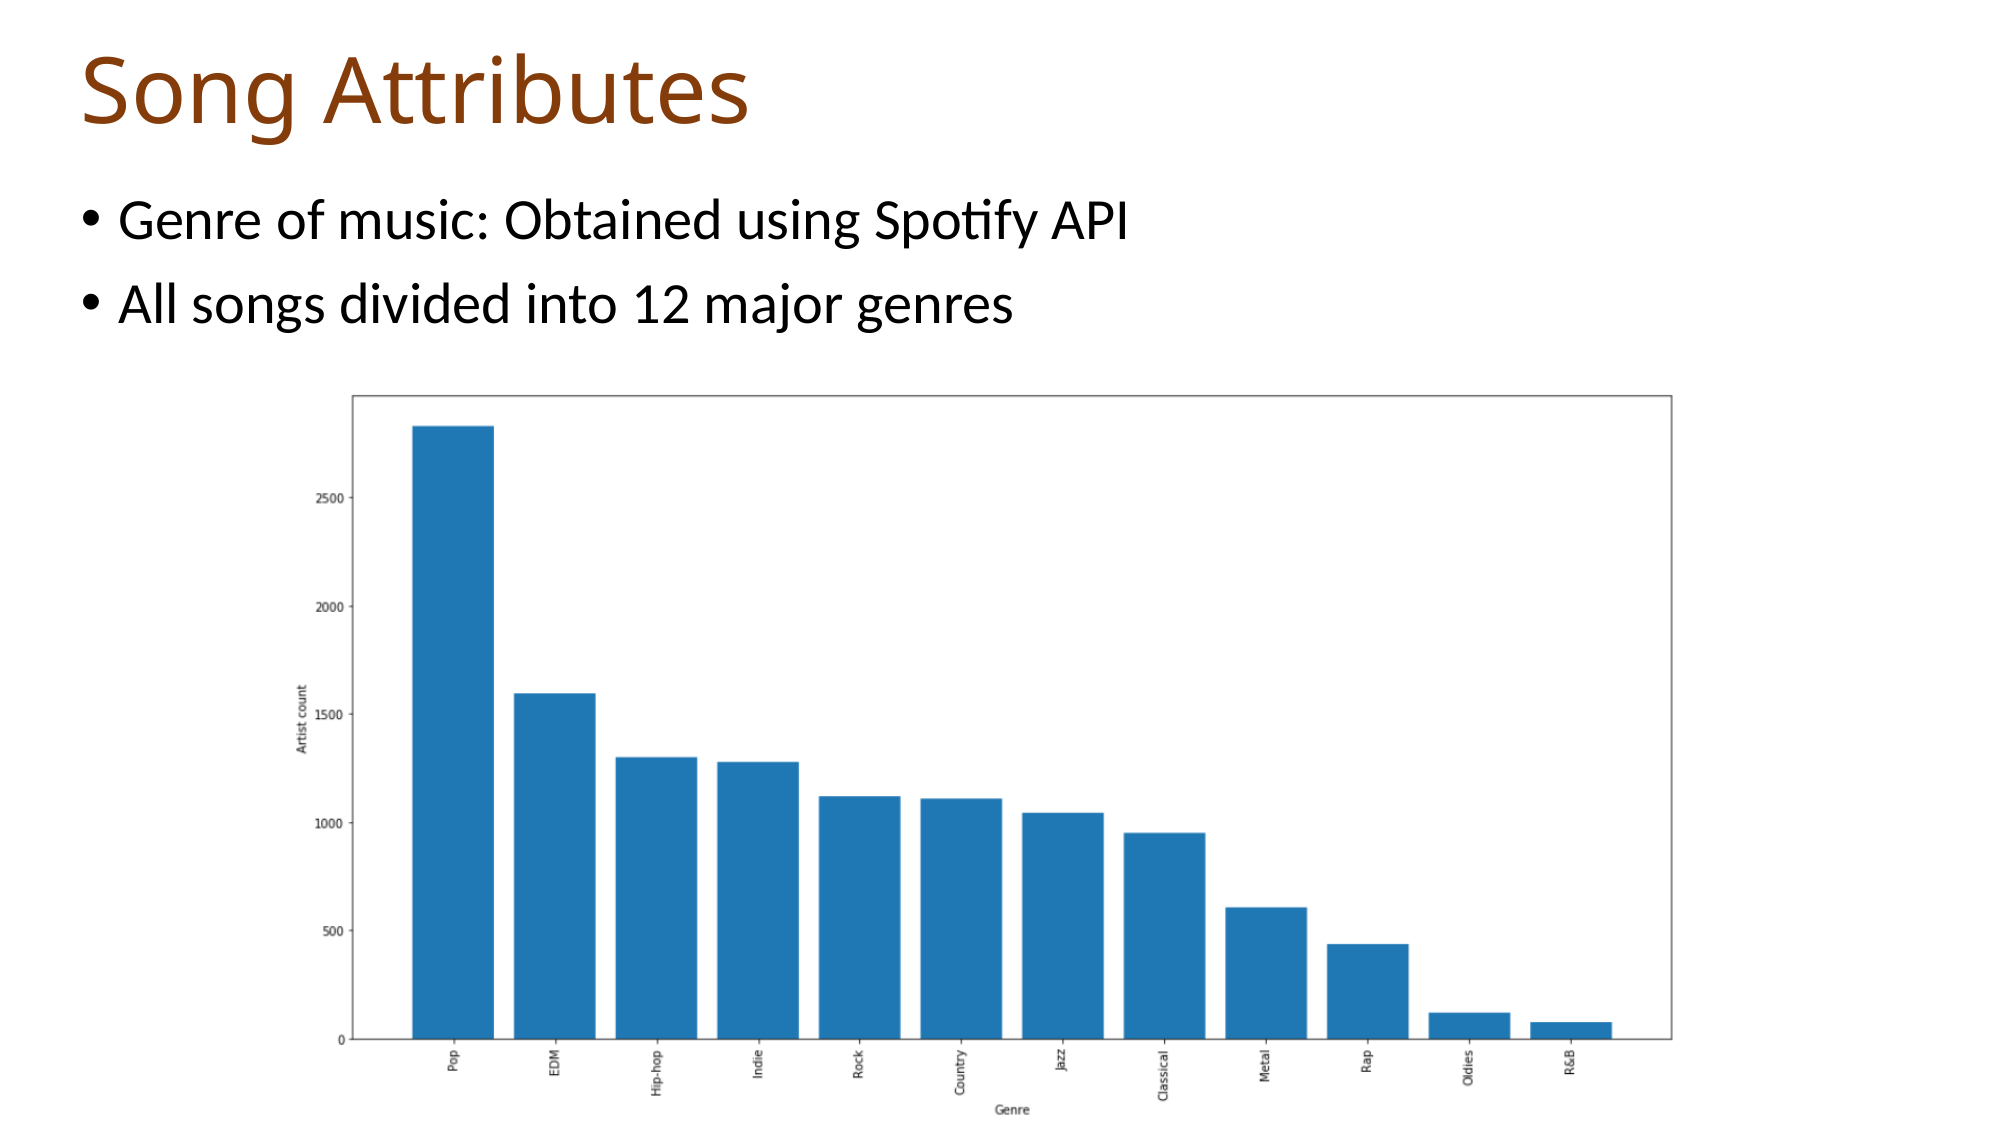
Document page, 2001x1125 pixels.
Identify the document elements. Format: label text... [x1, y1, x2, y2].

list Genre of music: Obtained using Spotify API All songs divided into 12 major genres [65, 181, 1904, 453]
picture [285, 386, 1685, 1125]
title Song Attributes [65, 29, 1688, 158]
